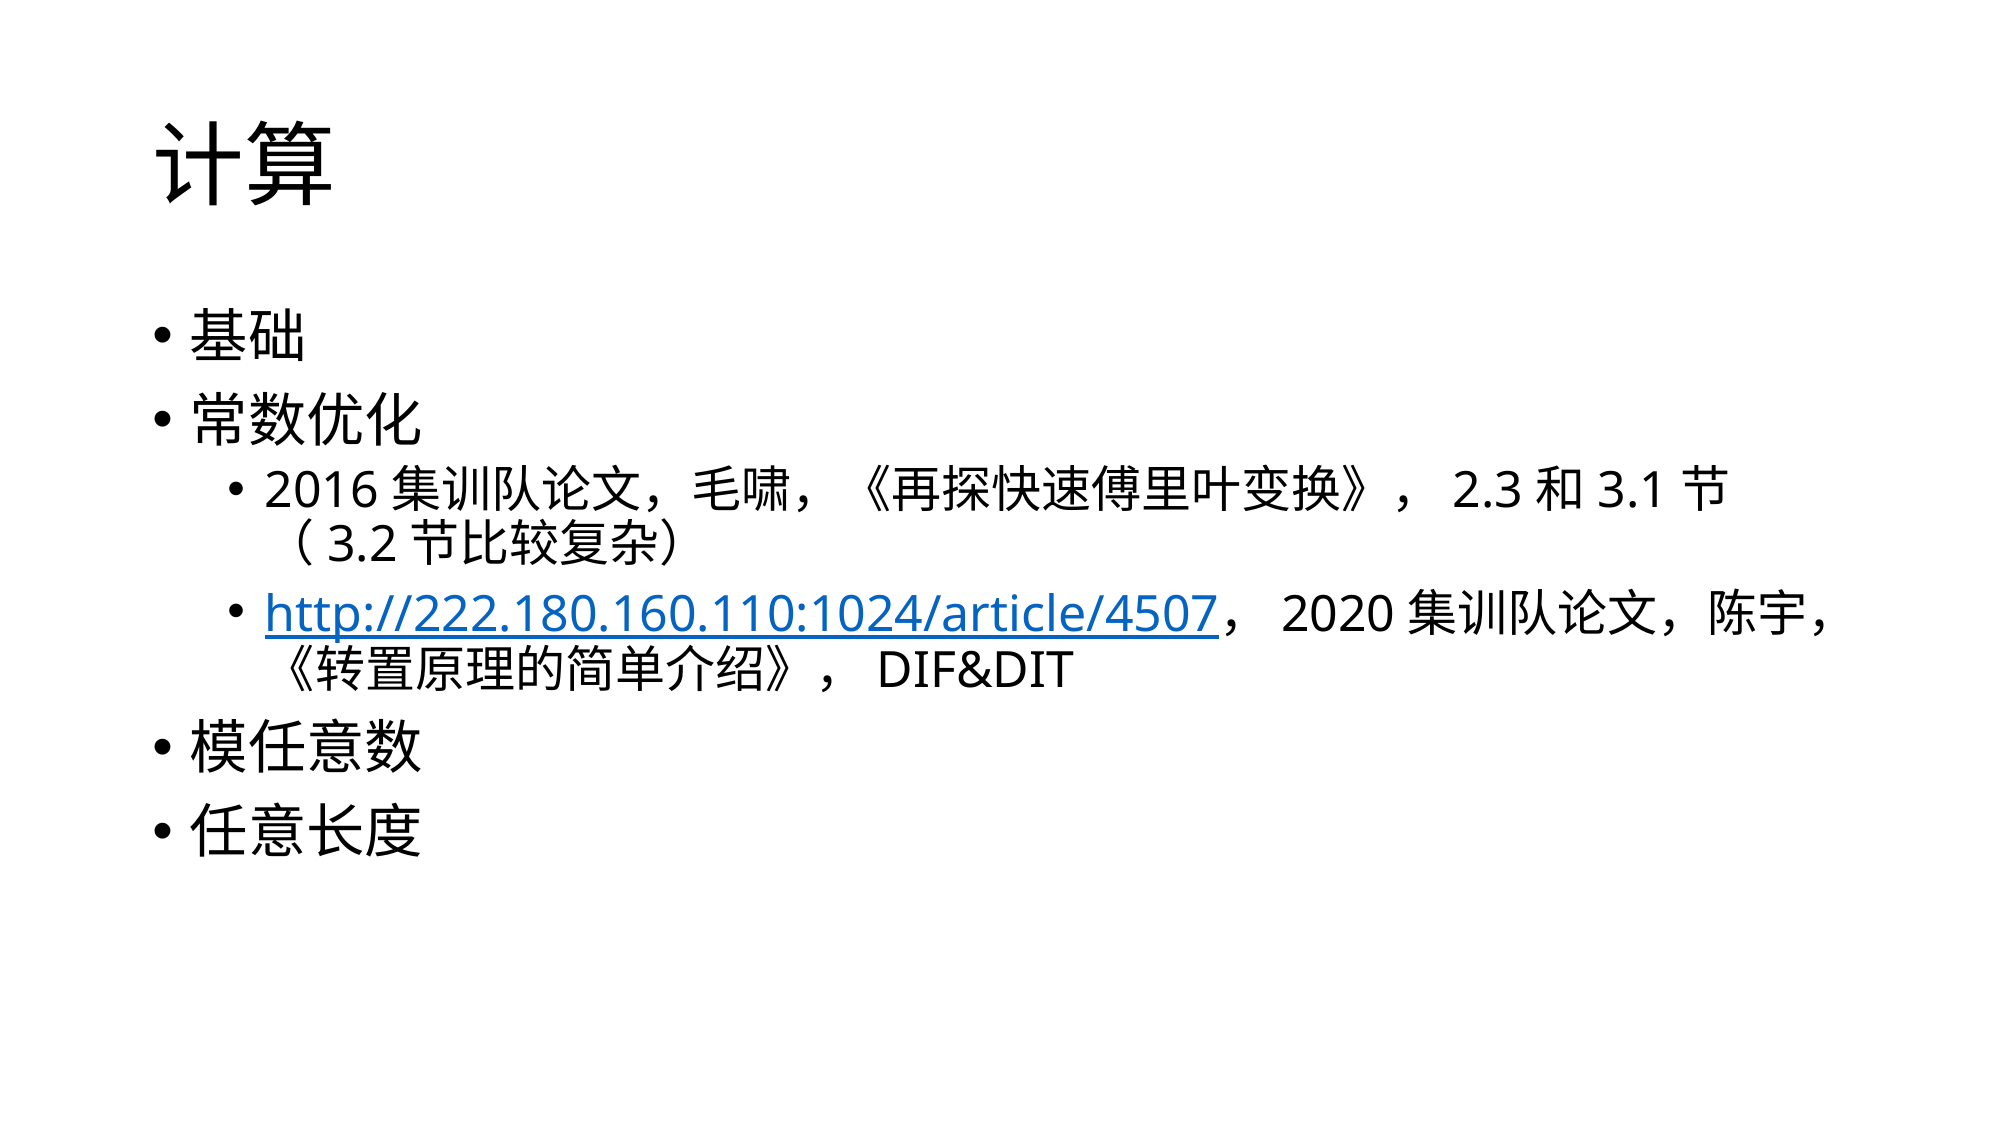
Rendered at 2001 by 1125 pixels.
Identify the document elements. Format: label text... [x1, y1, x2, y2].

list 基础 常数优化 2016集训队论文，毛啸，《再探快速傅里叶变换》，2.3和3.1节（3.2节比较复杂） http://222.180.160.110:1024/article/4507，2020集训队论文，陈宇，《转置原理的简单介绍》，DIF&DIT 模任意数 任意长度 [137, 299, 1863, 1014]
title 计算 [137, 59, 1863, 278]
